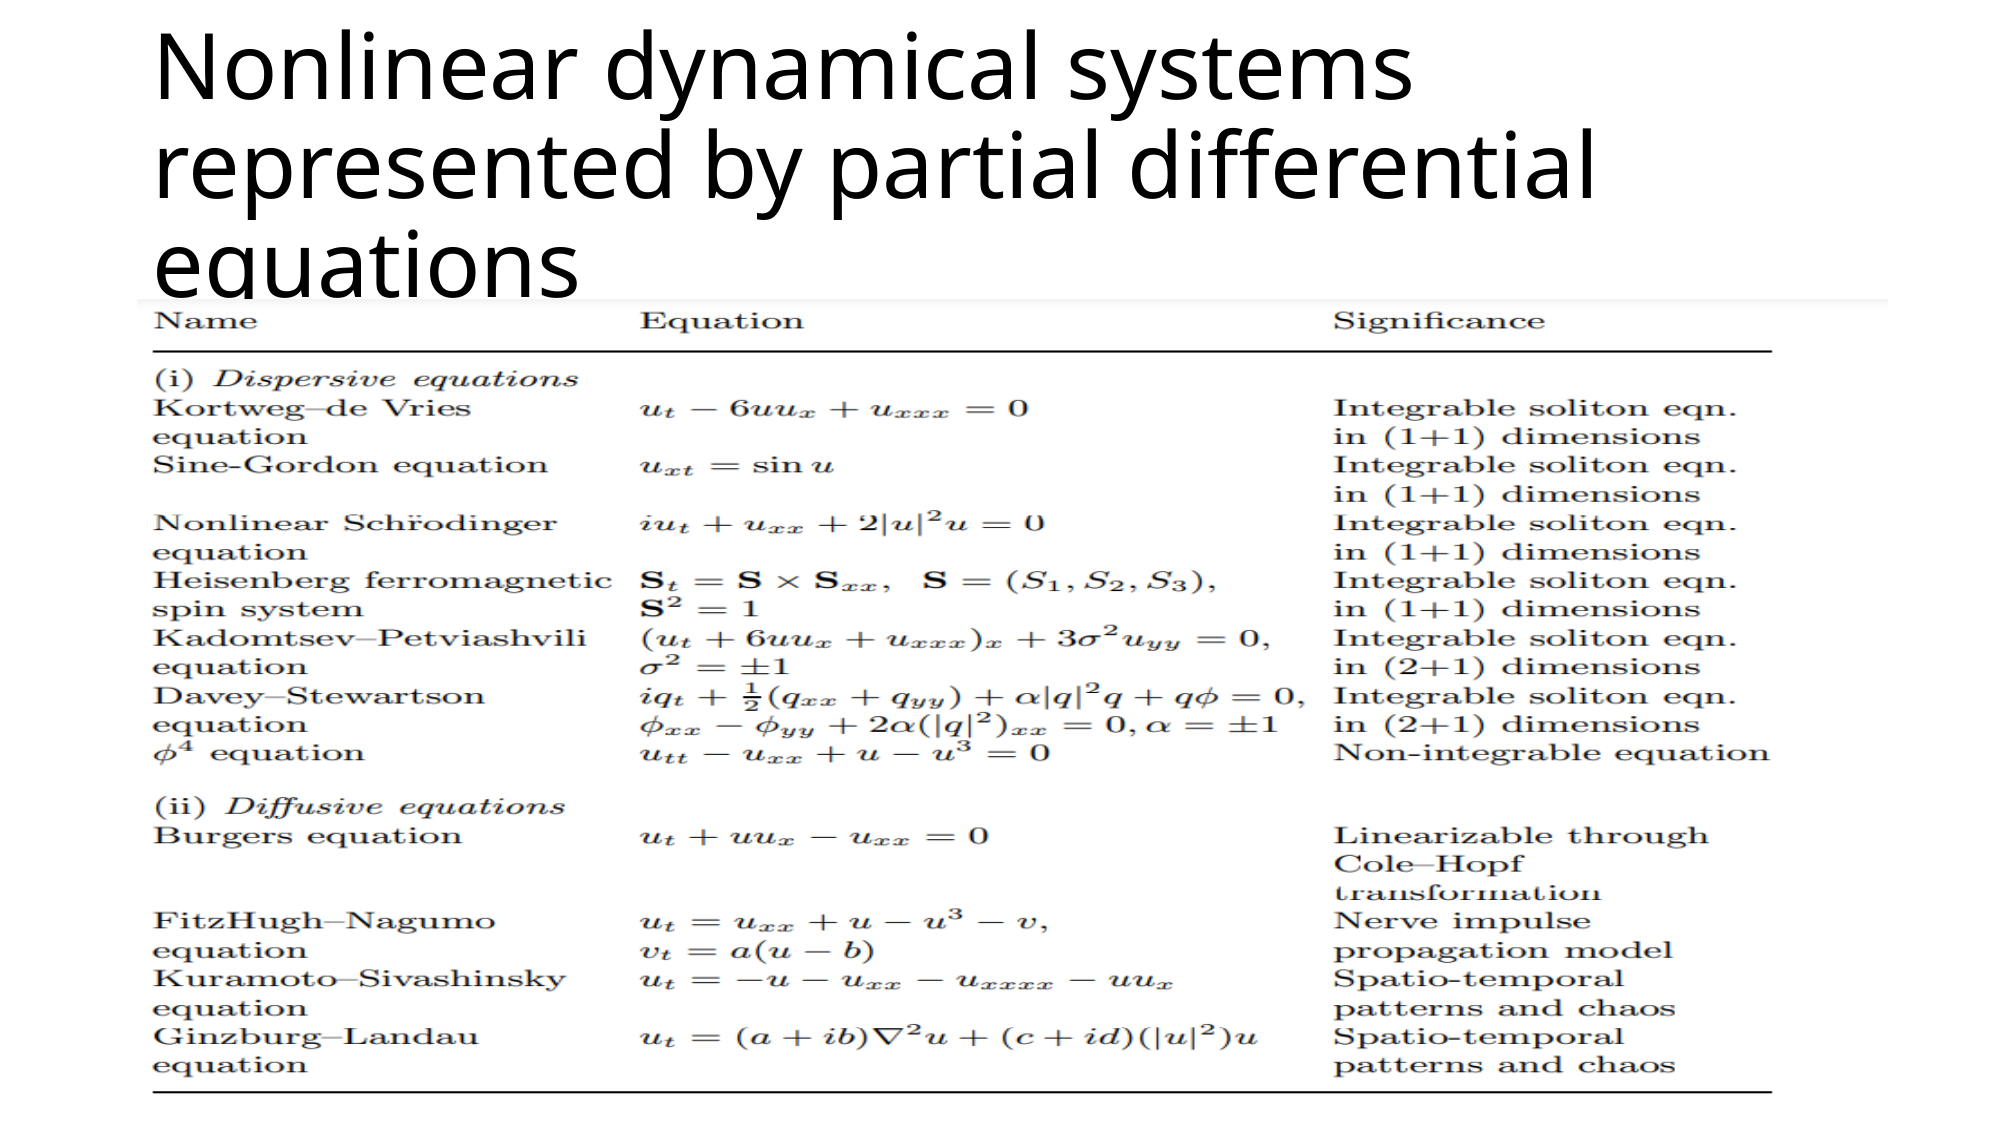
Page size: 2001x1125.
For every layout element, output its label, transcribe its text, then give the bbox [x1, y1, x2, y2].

title Nonlinear dynamical systems represented by partial differential equations [137, 59, 1863, 278]
picture [137, 299, 1888, 1108]
